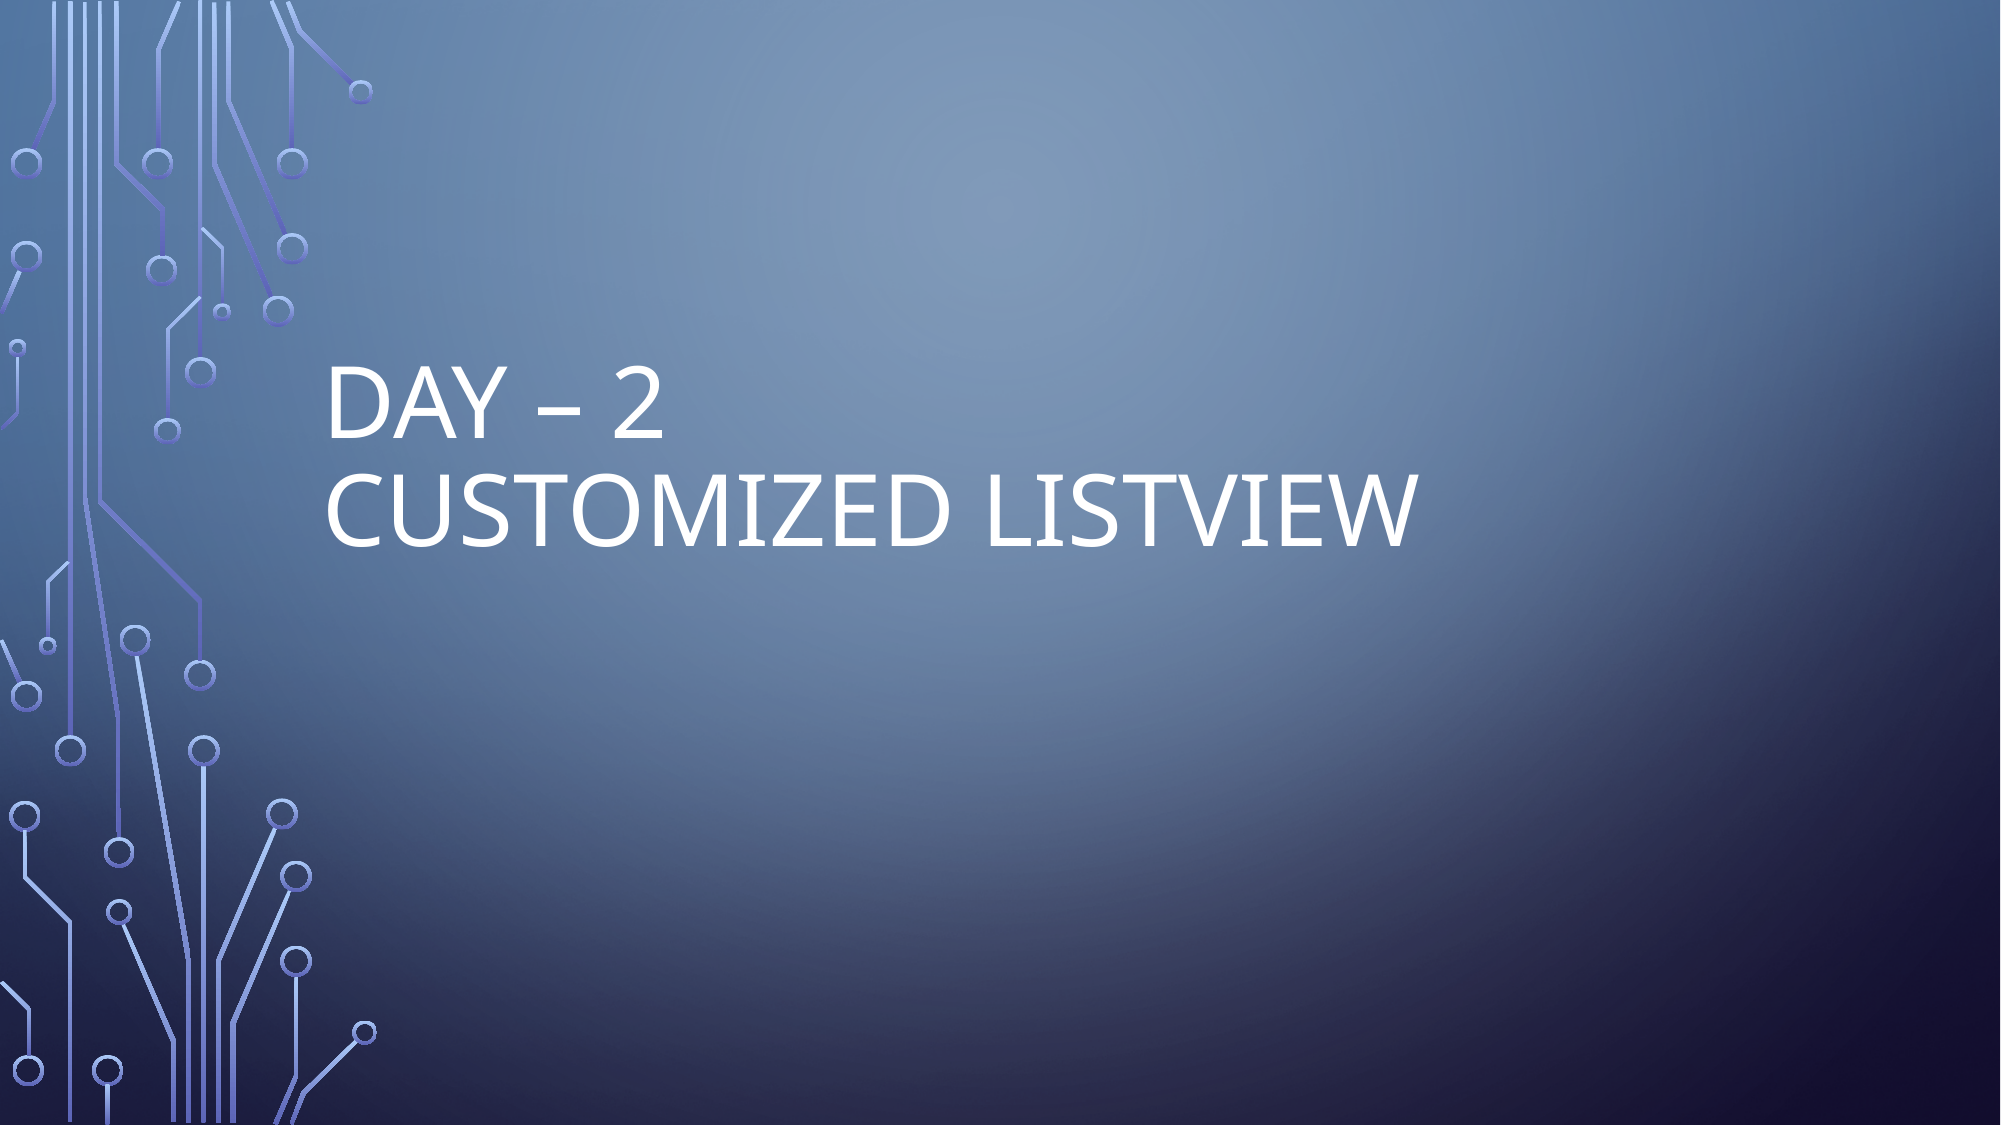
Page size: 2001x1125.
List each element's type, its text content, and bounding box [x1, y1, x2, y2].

title DAY – 2 Customized listview [307, 184, 1750, 576]
